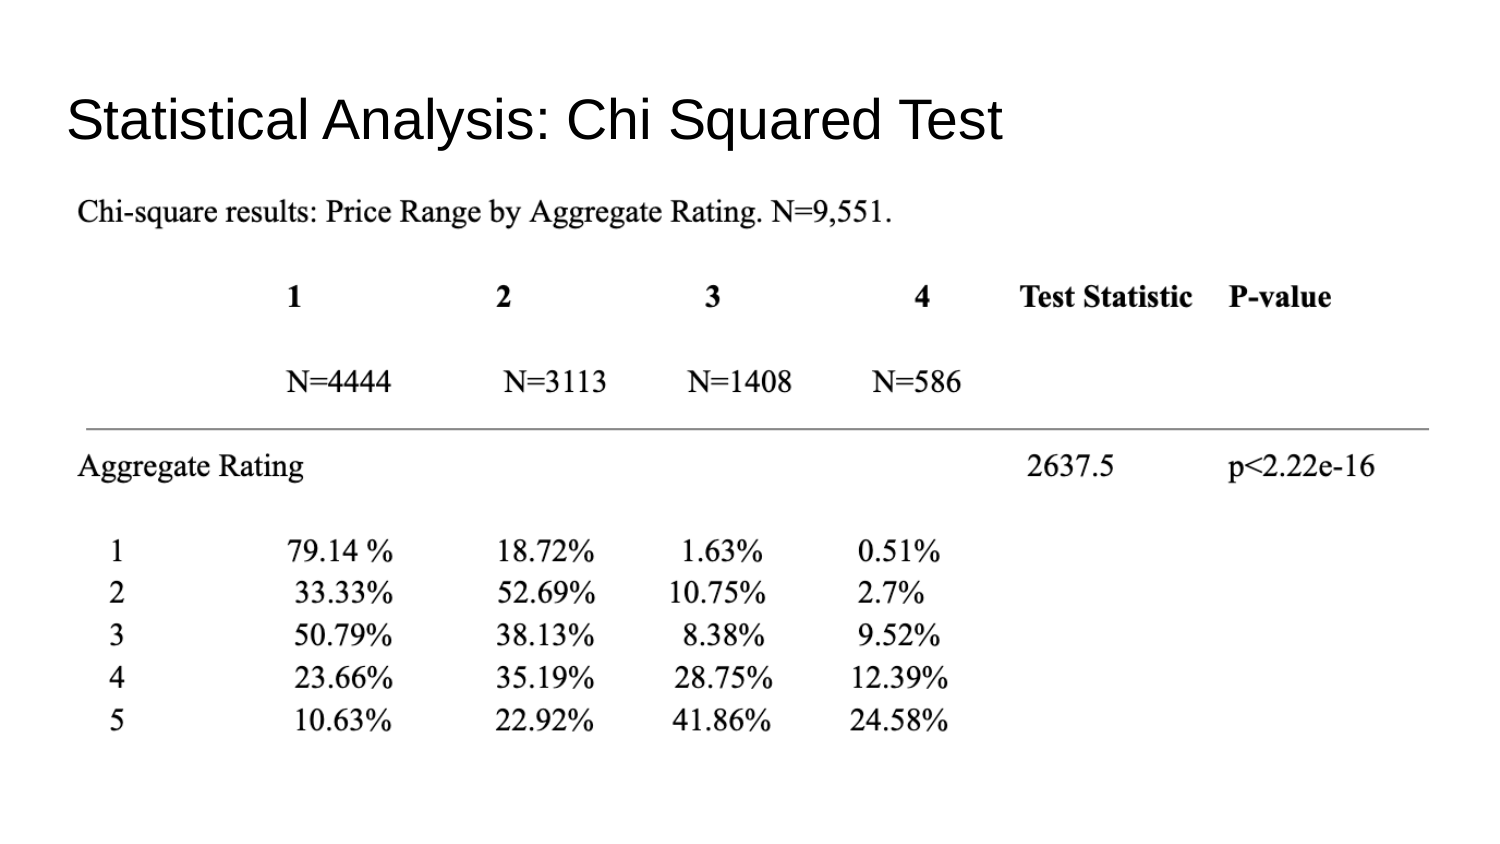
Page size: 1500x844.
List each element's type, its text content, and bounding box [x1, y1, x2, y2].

title Statistical Analysis: Chi Squared Test [51, 72, 1449, 167]
picture [60, 188, 1440, 797]
